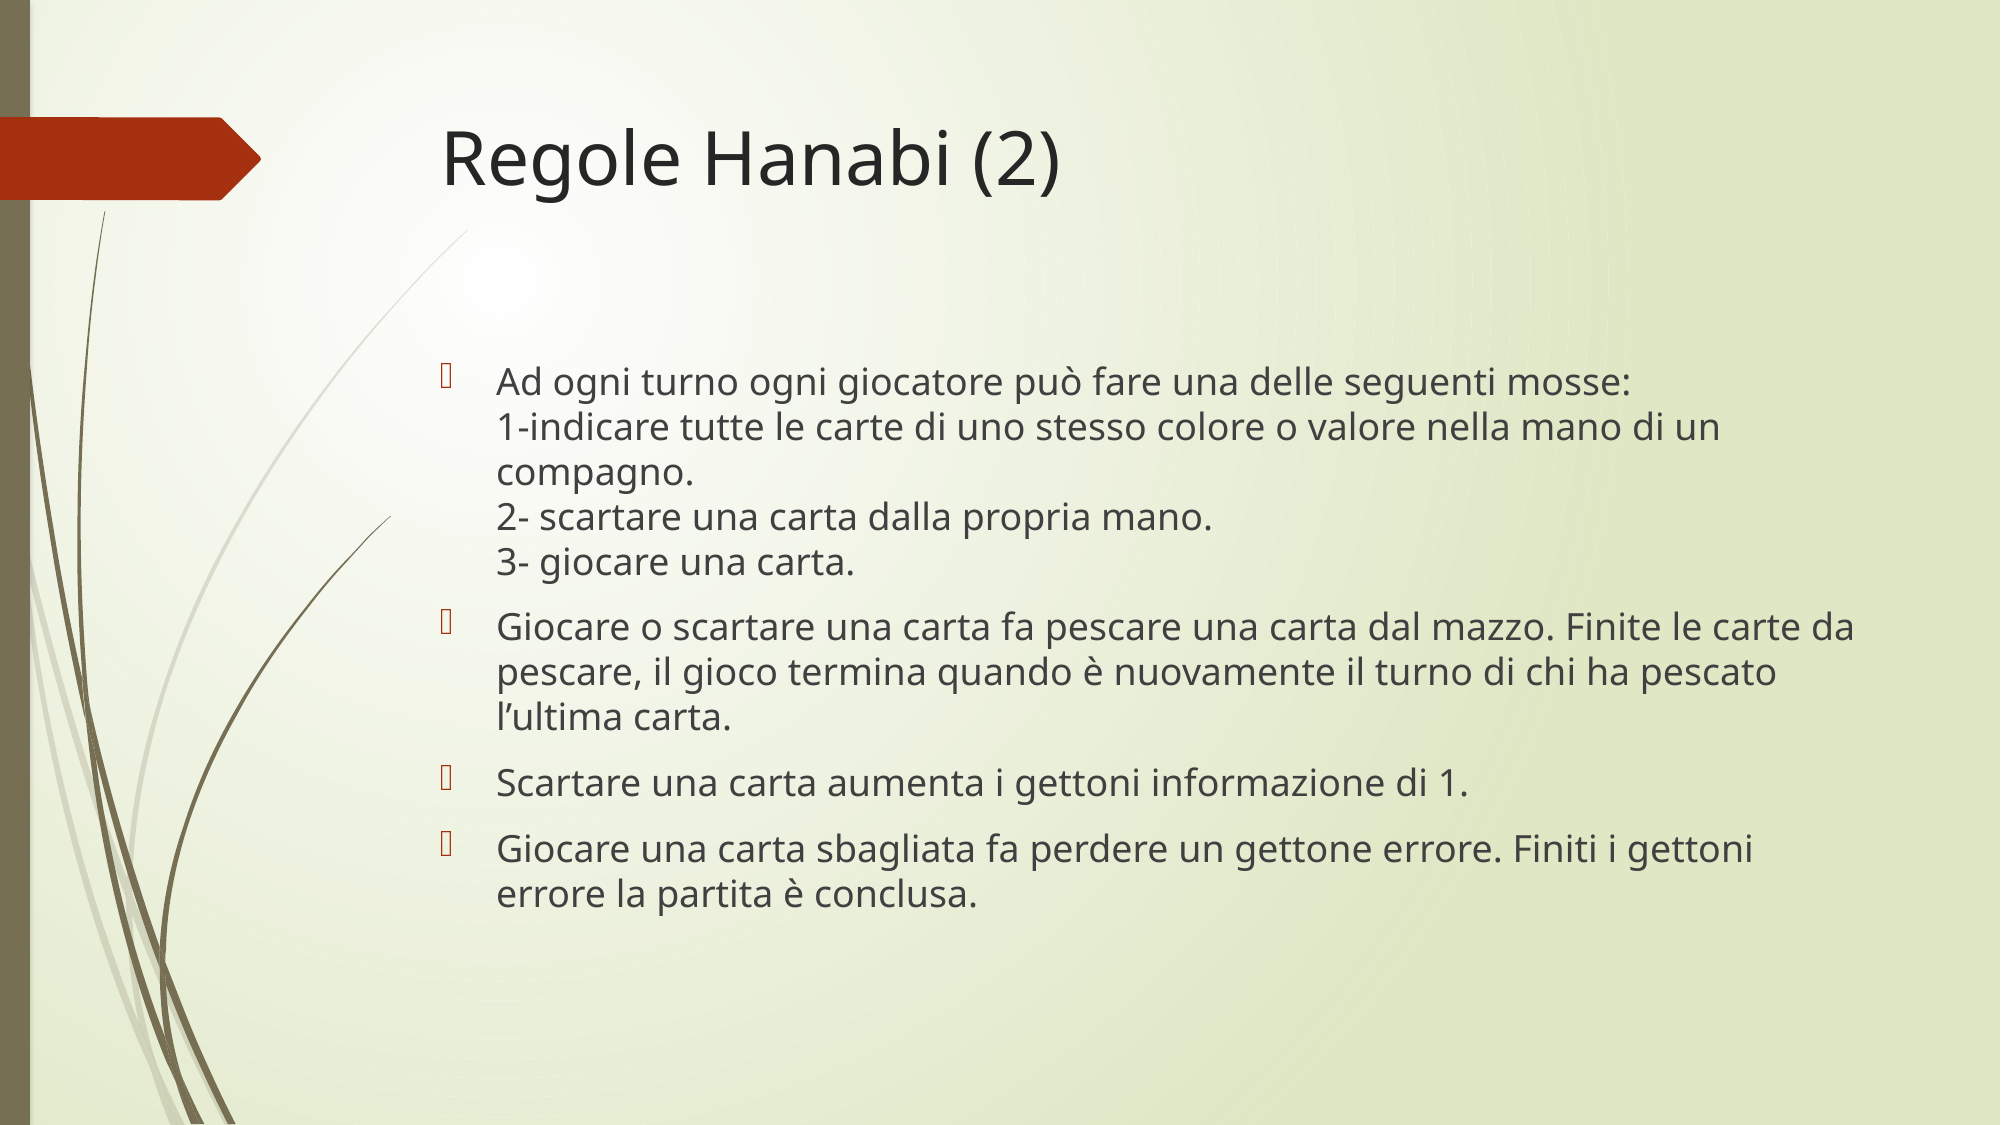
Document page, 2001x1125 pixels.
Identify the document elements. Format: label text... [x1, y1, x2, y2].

list Ad ogni turno ogni giocatore può fare una delle seguenti mosse: 1-indicare tutte le carte di uno stesso colore o valore nella mano di un compagno. 2- scartare una carta dalla propria mano. 3- giocare una carta. Giocare o scartare una carta fa pescare una carta dal mazzo. Finite le carte da pescare, il gioco termina quando è nuovamente il turno di chi ha pescato l’ultima carta. Scartare una carta aumenta i gettoni informazione di 1. Giocare una carta sbagliata fa perdere un gettone errore. Finiti i gettoni errore la partita è conclusa. [424, 350, 1888, 970]
title Regole Hanabi (2) [425, 102, 1888, 313]
